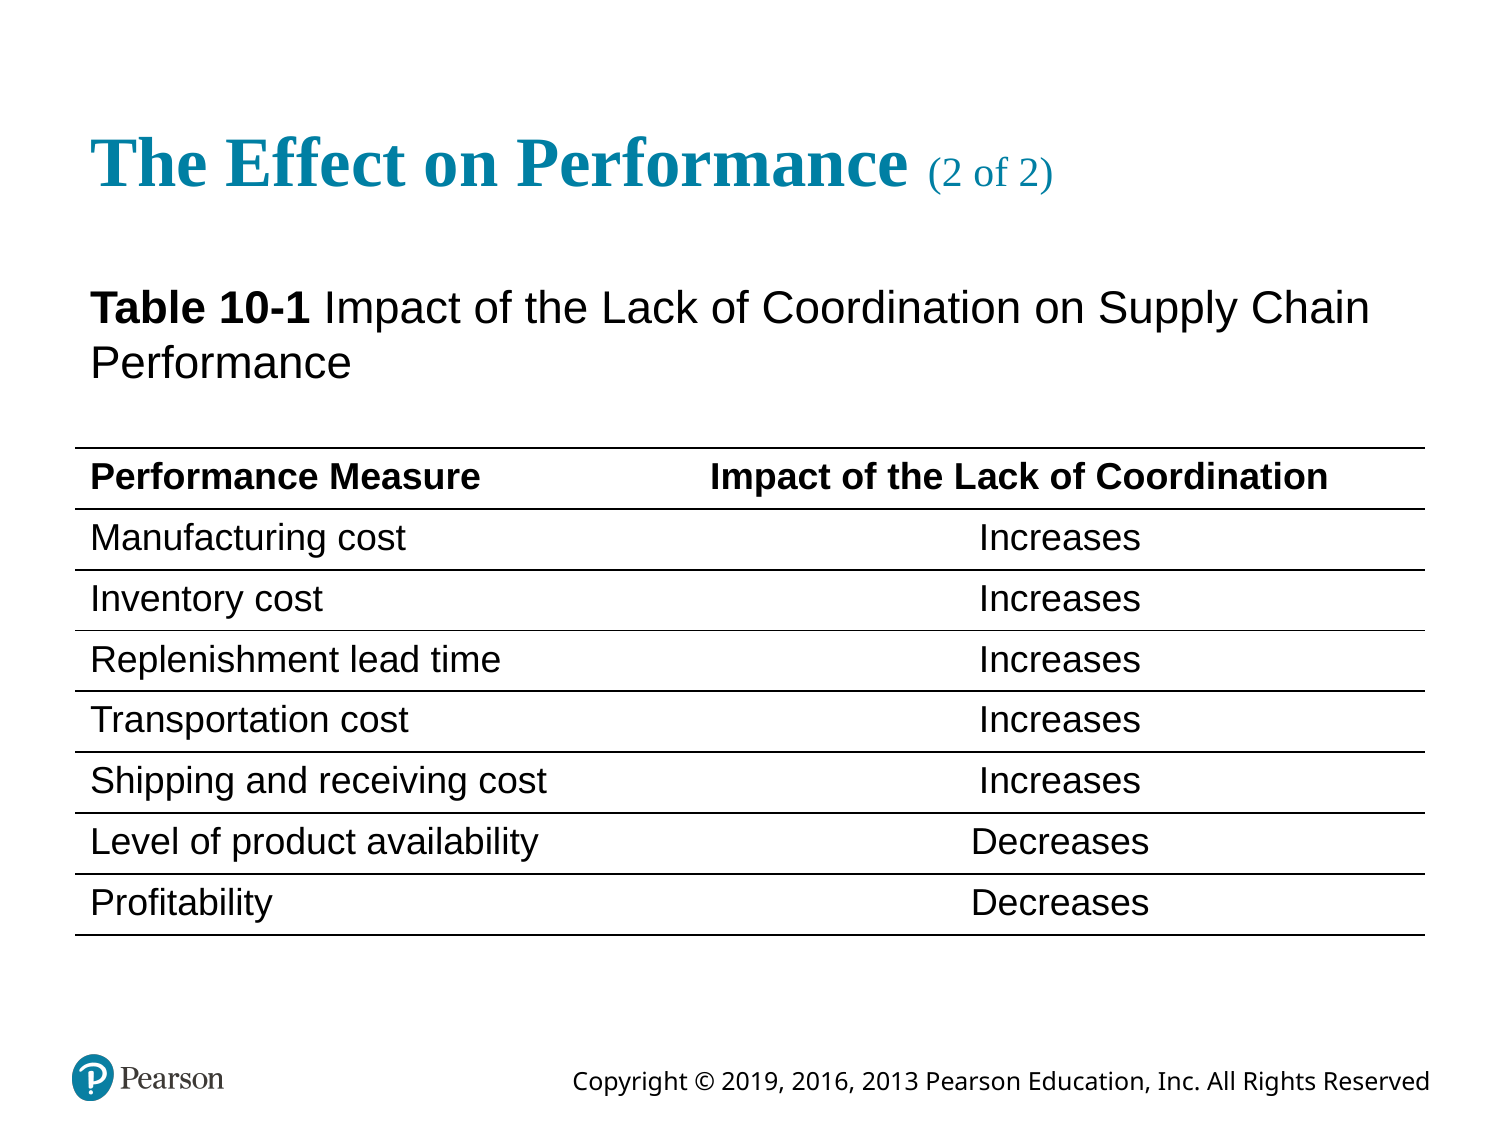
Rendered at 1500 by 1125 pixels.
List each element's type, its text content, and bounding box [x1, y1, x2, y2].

list Table 10-1 Impact of the Lack of Coordination on Supply Chain Performance [75, 262, 1425, 401]
title The Effect on Performance (2 of 2) [75, 0, 1425, 216]
table_cell Shipping and receiving cost [75, 753, 695, 812]
table_cell Inventory cost [75, 571, 695, 630]
table_cell Level of product availability [75, 814, 695, 873]
picture [72, 1087, 83, 1101]
table_cell Transportation cost [75, 692, 695, 751]
table_header Impact of the Lack of Coordination [695, 449, 1425, 508]
table_cell Increases [695, 510, 1425, 569]
table_cell Replenishment lead time [75, 631, 695, 690]
table_cell Profitability [75, 875, 695, 934]
table_cell Increases [695, 631, 1425, 690]
table_cell Manufacturing cost [75, 510, 695, 569]
table_cell Decreases [695, 814, 1425, 873]
table_cell Increases [695, 692, 1425, 751]
table_cell Decreases [695, 875, 1425, 934]
picture [80, 1063, 106, 1088]
picture [98, 1054, 224, 1101]
picture [72, 1054, 88, 1070]
table_cell Increases [695, 571, 1425, 630]
table_cell Increases [695, 753, 1425, 812]
table_header Performance Measure [75, 449, 695, 508]
